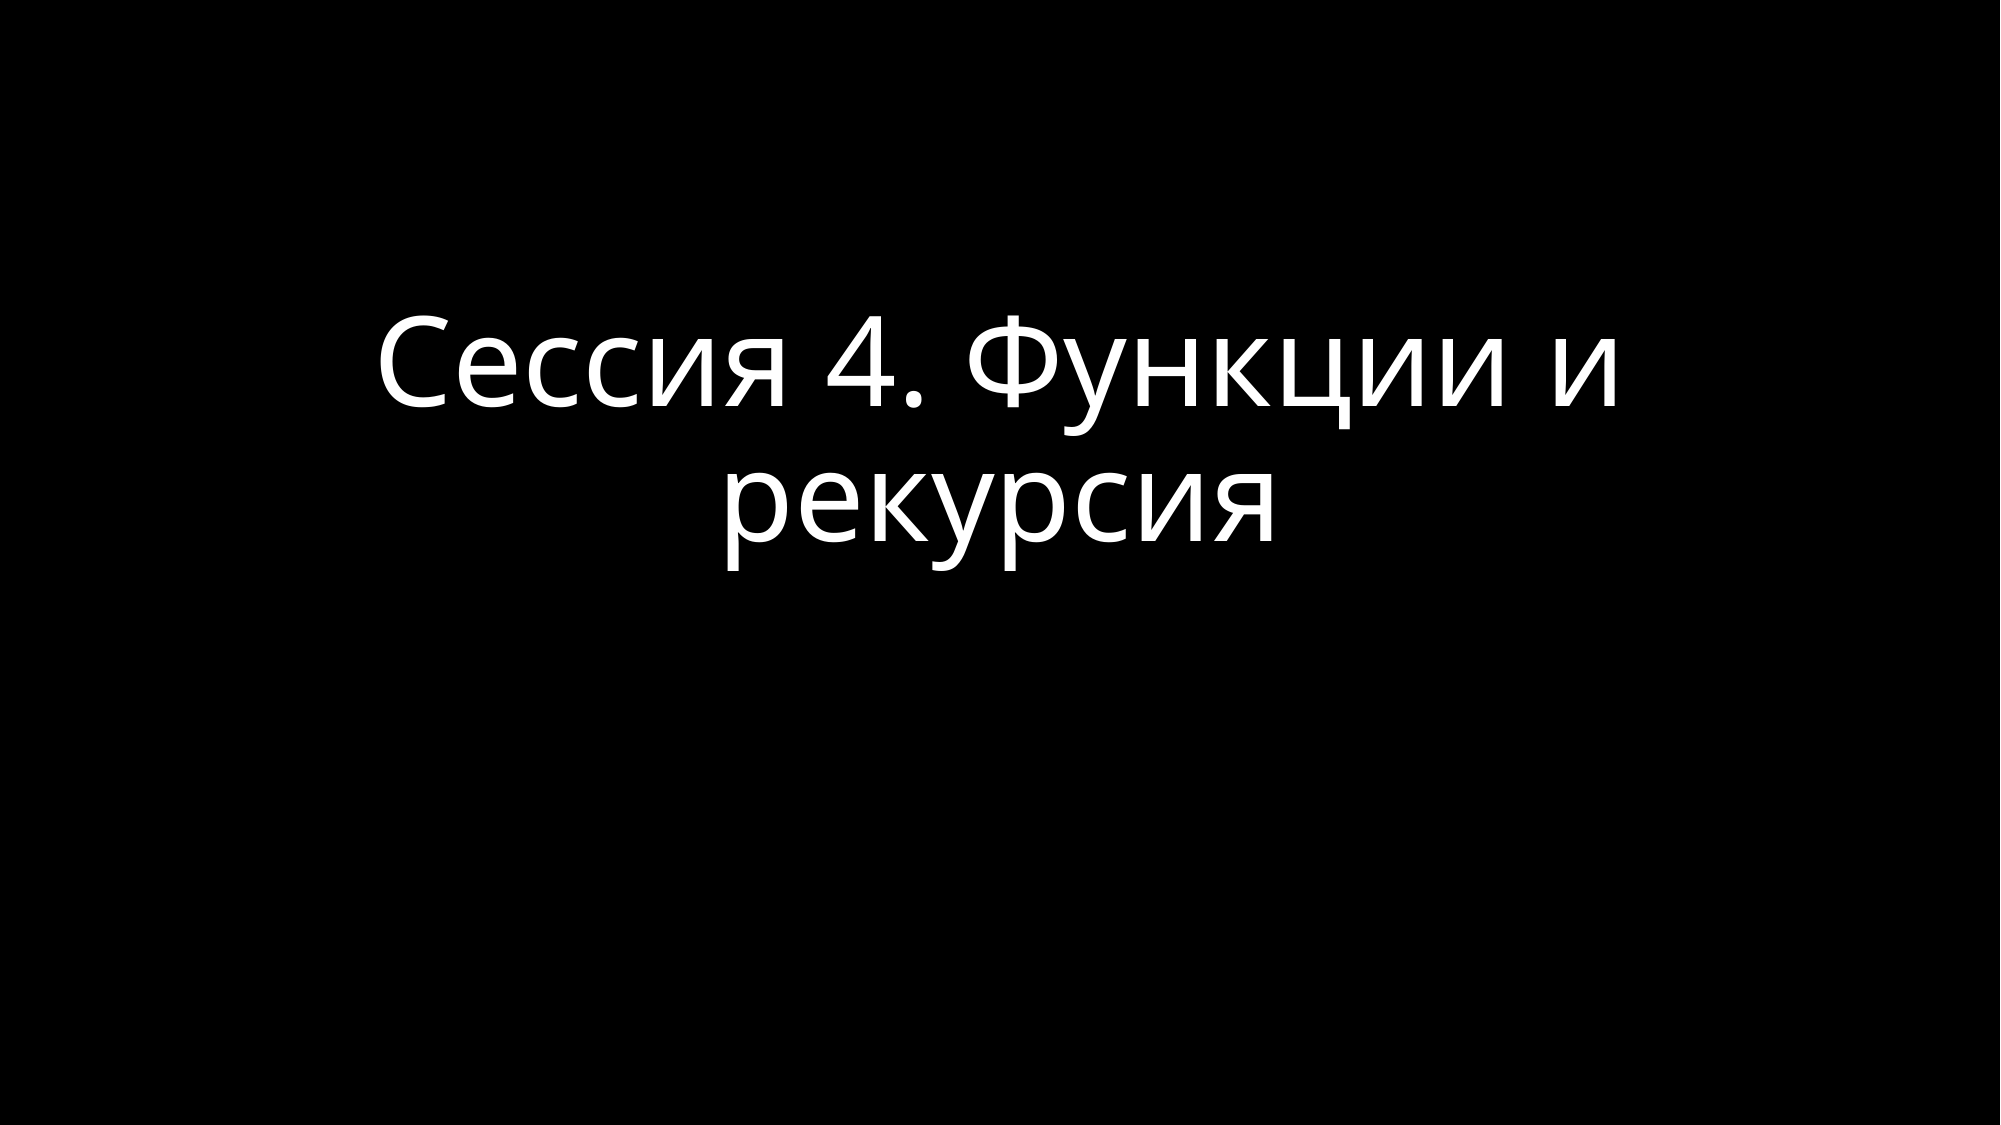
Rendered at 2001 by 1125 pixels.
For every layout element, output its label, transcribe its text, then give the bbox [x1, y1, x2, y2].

title Сессия 4. Функции и рекурсия [249, 184, 1750, 576]
